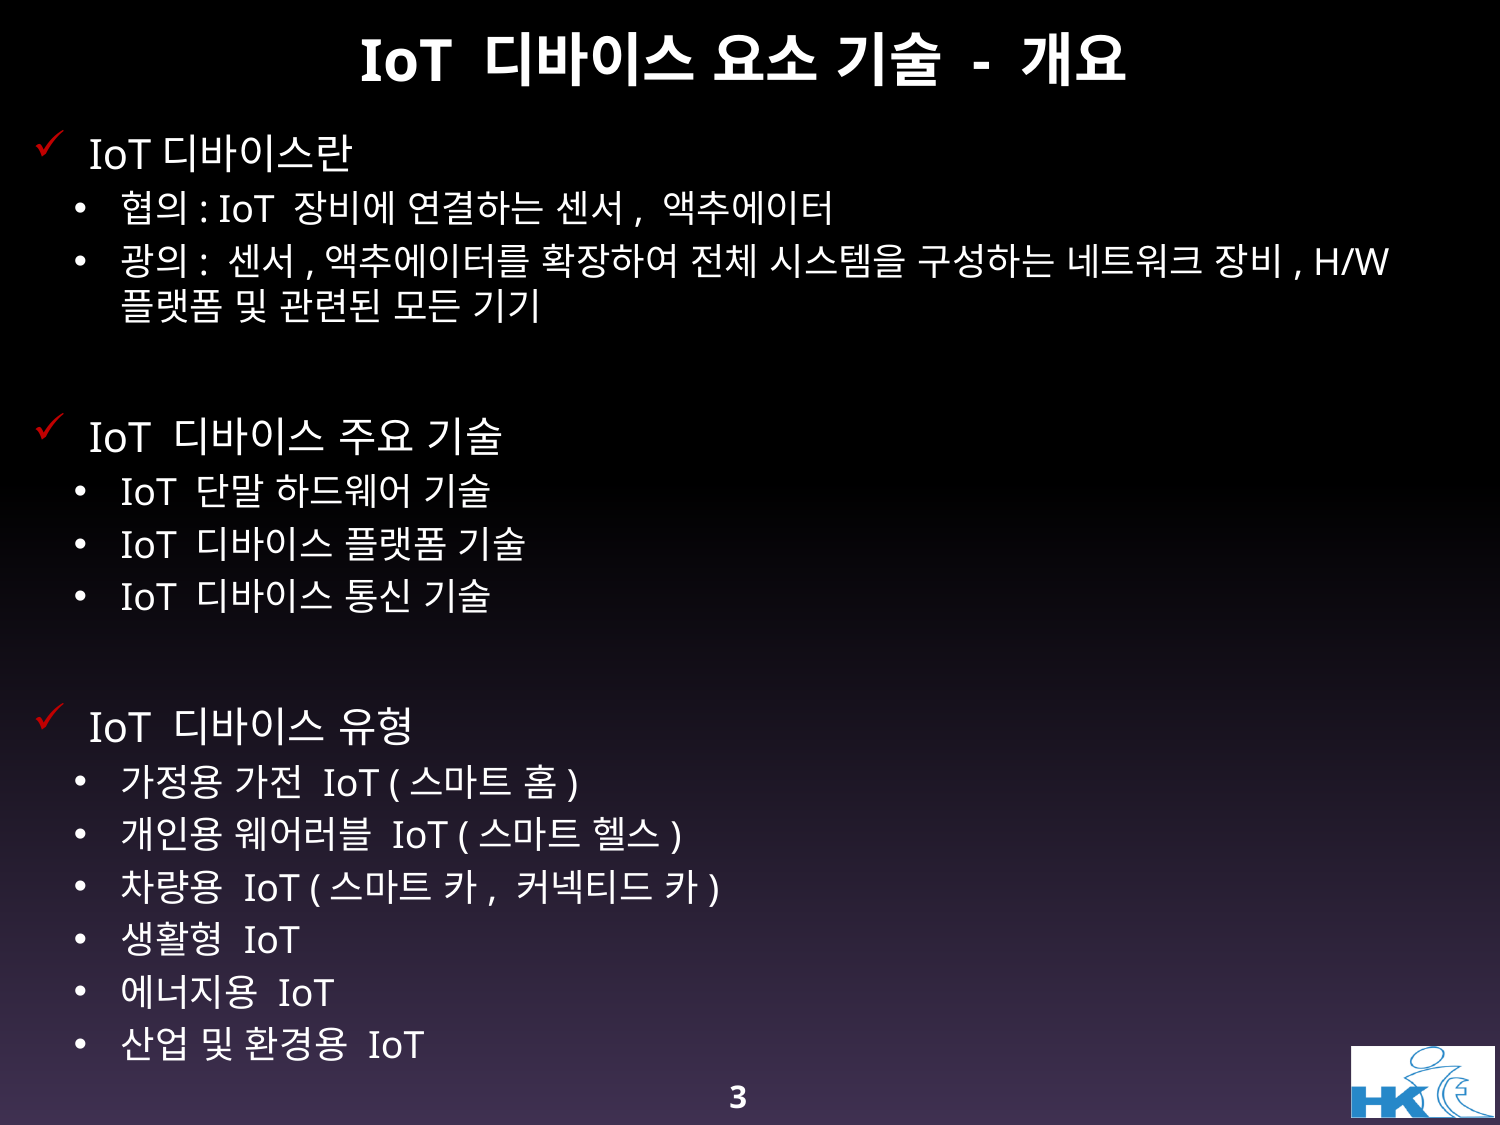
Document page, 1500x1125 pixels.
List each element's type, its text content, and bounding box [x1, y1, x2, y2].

slide_number 3 [714, 1069, 816, 1125]
list IoT디바이스란 협의: IoT 장비에 연결하는 센서, 액추에이터 광의: 센서,액추에이터를 확장하여 전체 시스템을 구성하는 네트워크 장비, H/W 플랫폼 및 관련된 모든 기기 IoT 디바이스 주요 기술 IoT 단말 하드웨어 기술 IoT 디바이스 플랫폼 기술 IoT 디바이스 통신 기술 IoT 디바이스 유형 가정용 가전 IoT (스마트 홈) 개인용 웨어러블 IoT (스마트 헬스) 차량용 IoT (스마트 카, 커넥티드 카) 생활형 IoT 에너지용 IoT 산업 및 환경용 IoT [17, 120, 1483, 268]
title IoT 디바이스 요소 기술 - 개요 [17, 11, 1471, 106]
picture [1351, 1046, 1495, 1118]
